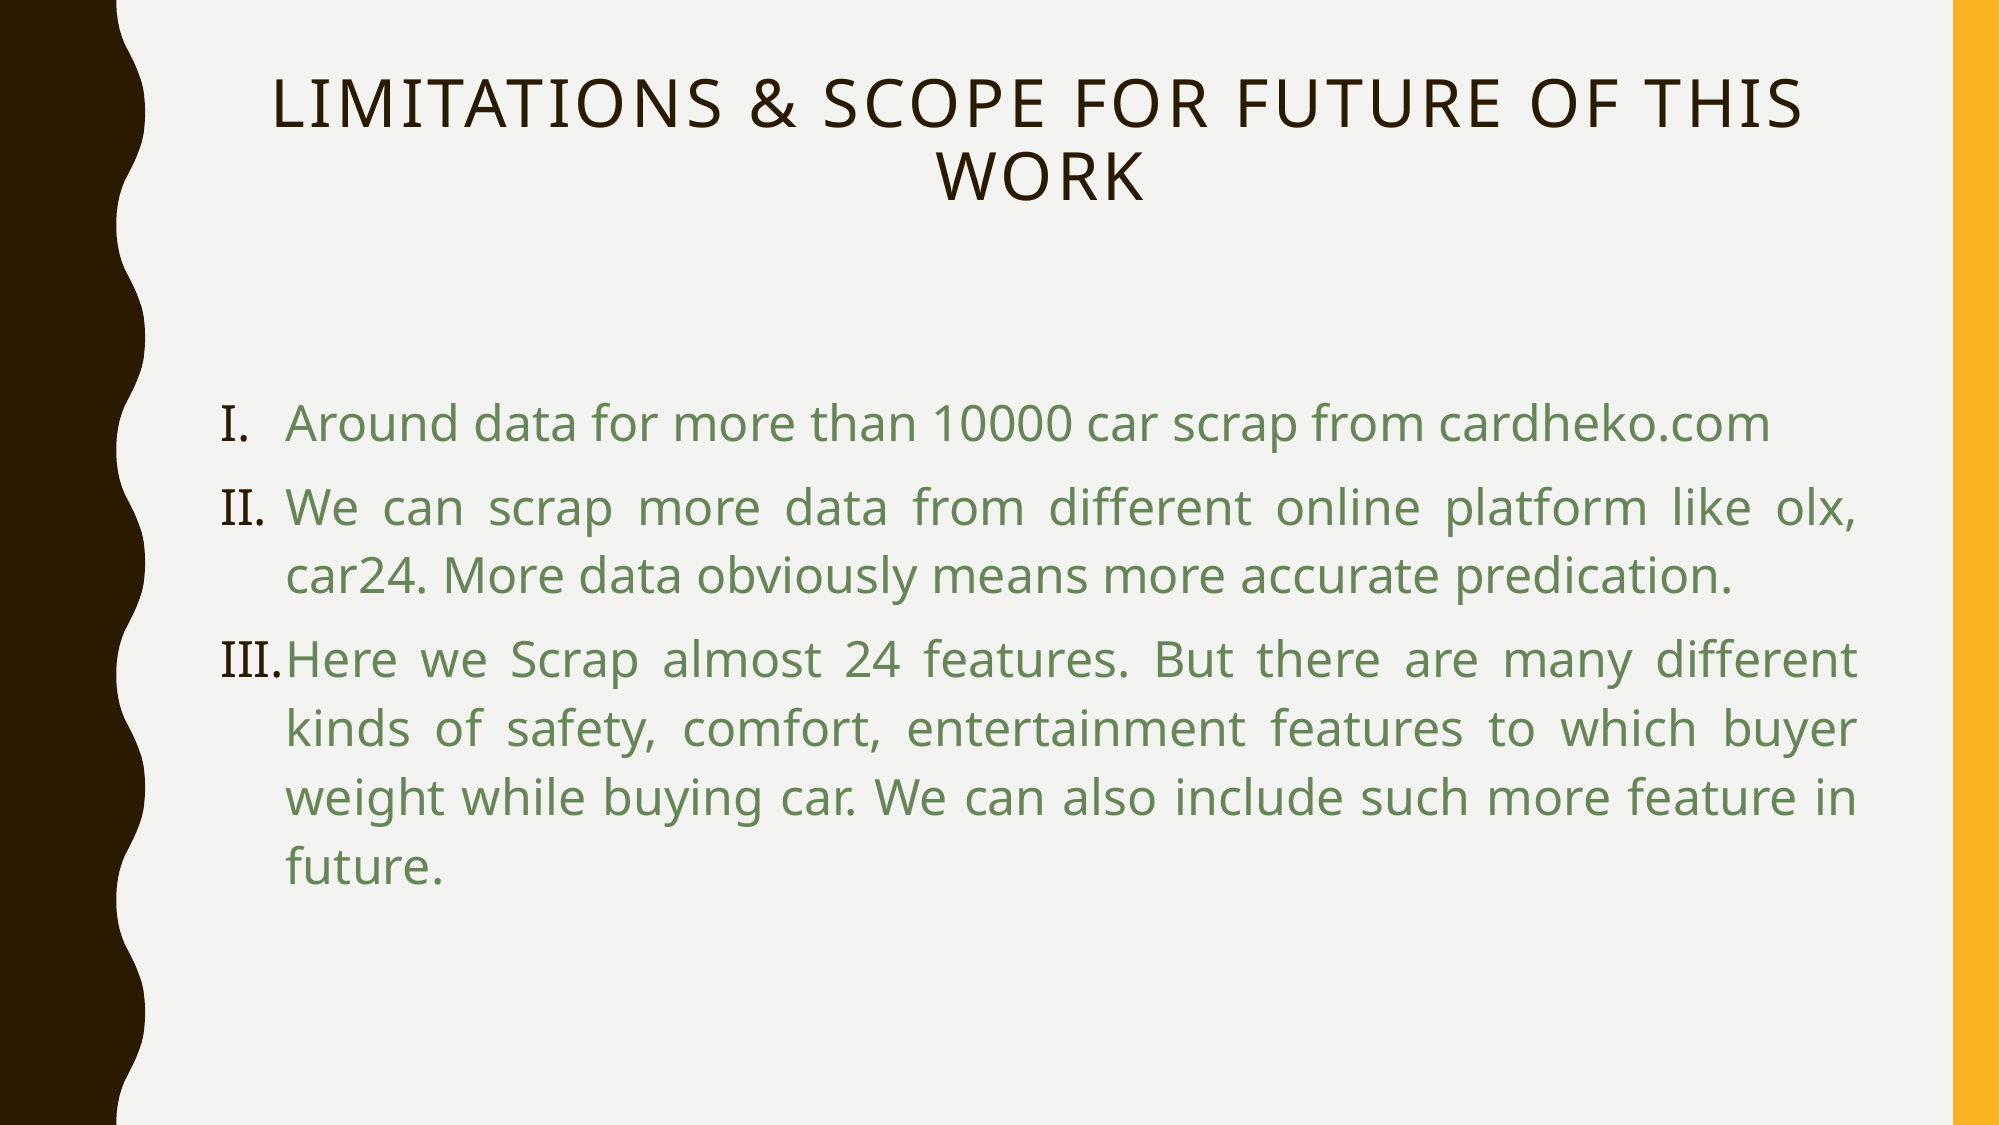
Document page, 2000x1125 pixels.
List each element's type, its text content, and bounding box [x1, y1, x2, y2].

list Around data for more than 10000 car scrap from cardheko.com We can scrap more data from different online platform like olx, car24. More data obviously means more accurate predication. Here we Scrap almost 24 features. But there are many different kinds of safety, comfort, entertainment features to which buyer weight while buying car. We can also include such more feature in future. [205, 375, 1875, 965]
title Limitations & Scope for Future OF THIS Work [205, 62, 1875, 308]
